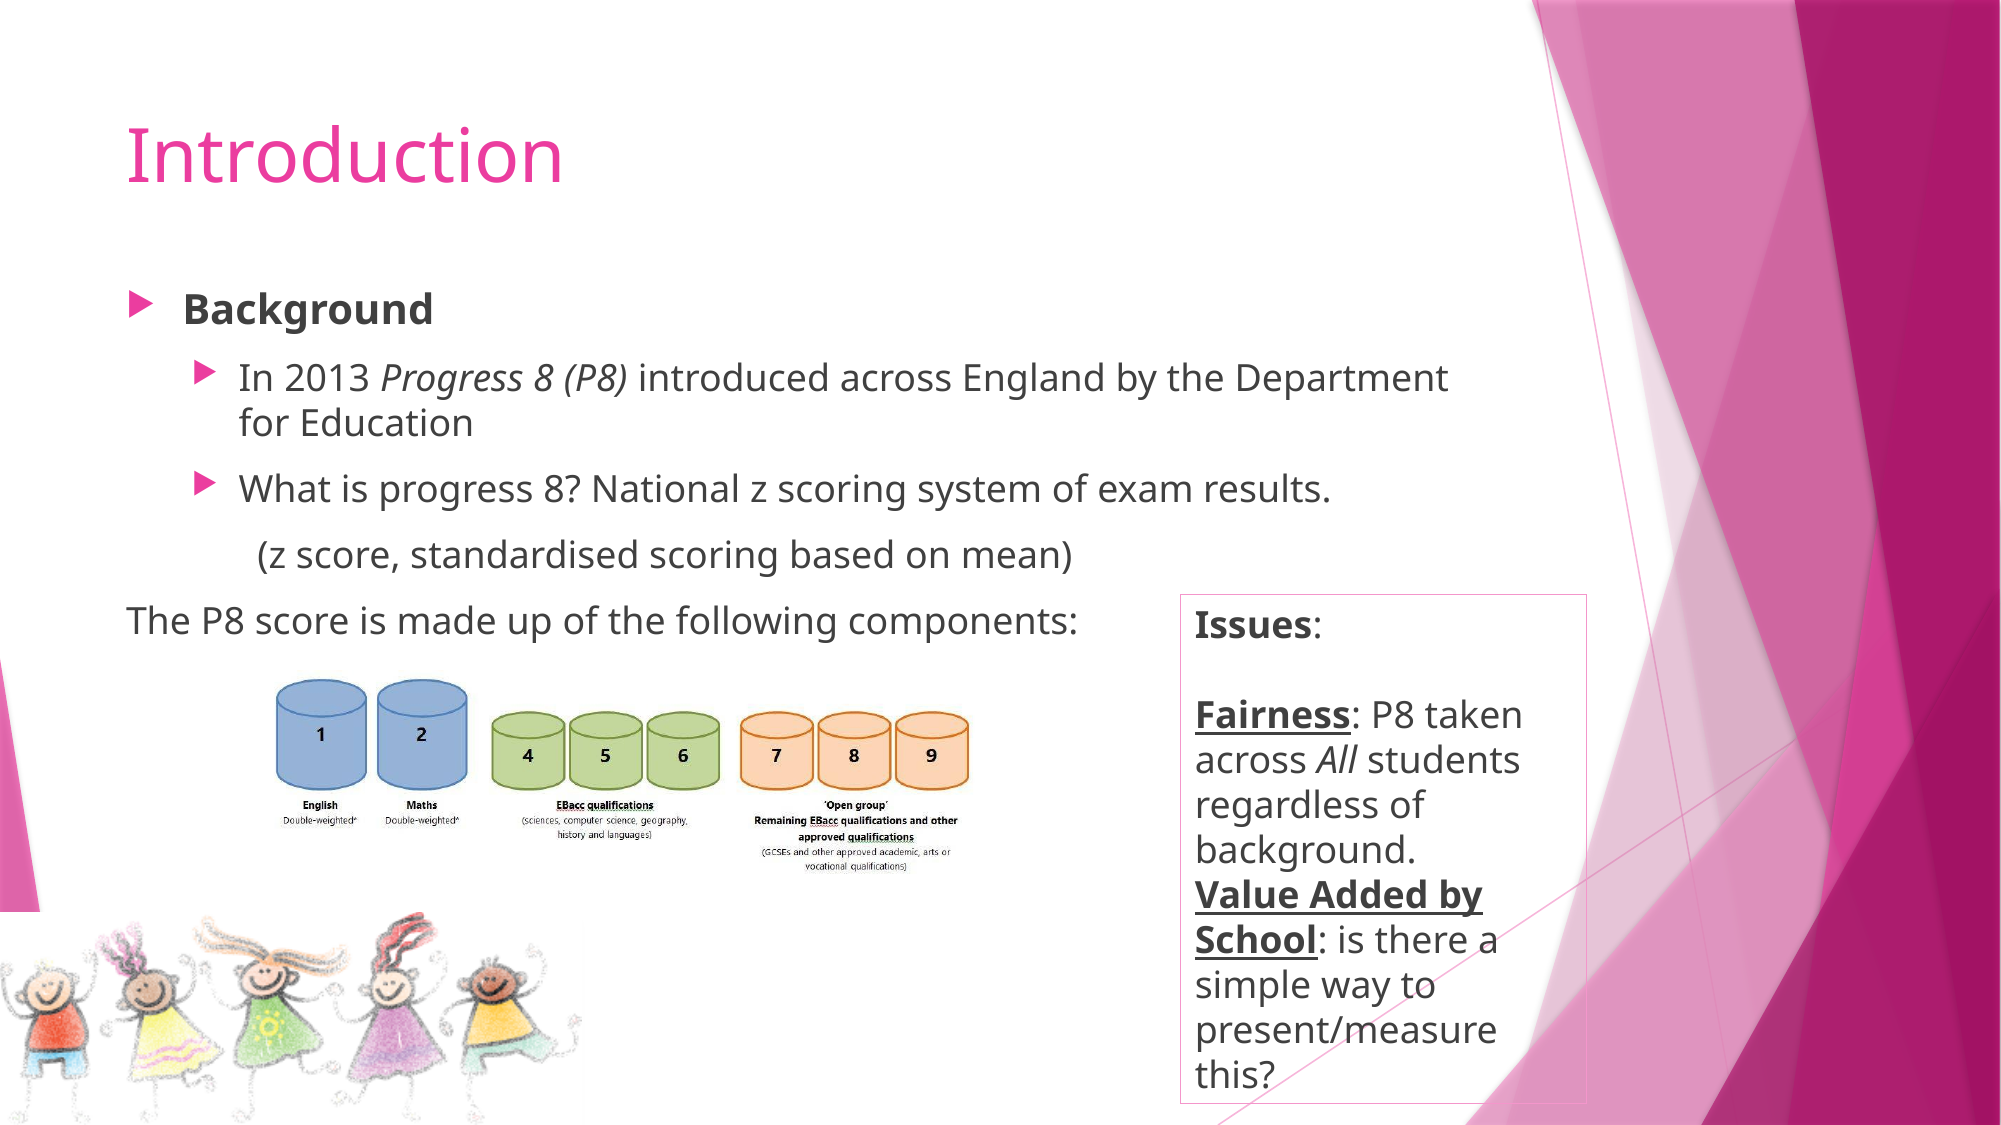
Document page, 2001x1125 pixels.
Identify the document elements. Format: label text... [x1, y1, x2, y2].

text_box Issues: Fairness: P8 taken across All students regardless of background. Value Added by School: is there a simple way to present/measure this? [1180, 594, 1587, 1104]
list Background In 2013 Progress 8 (P8) introduced across England by the Department for Education What is progress 8? National z scoring system of exam results. (z score, standardised scoring based on mean) The P8 score is made up of the following components: [111, 275, 1522, 913]
title Introduction [111, 99, 1522, 239]
picture [0, 669, 985, 1125]
